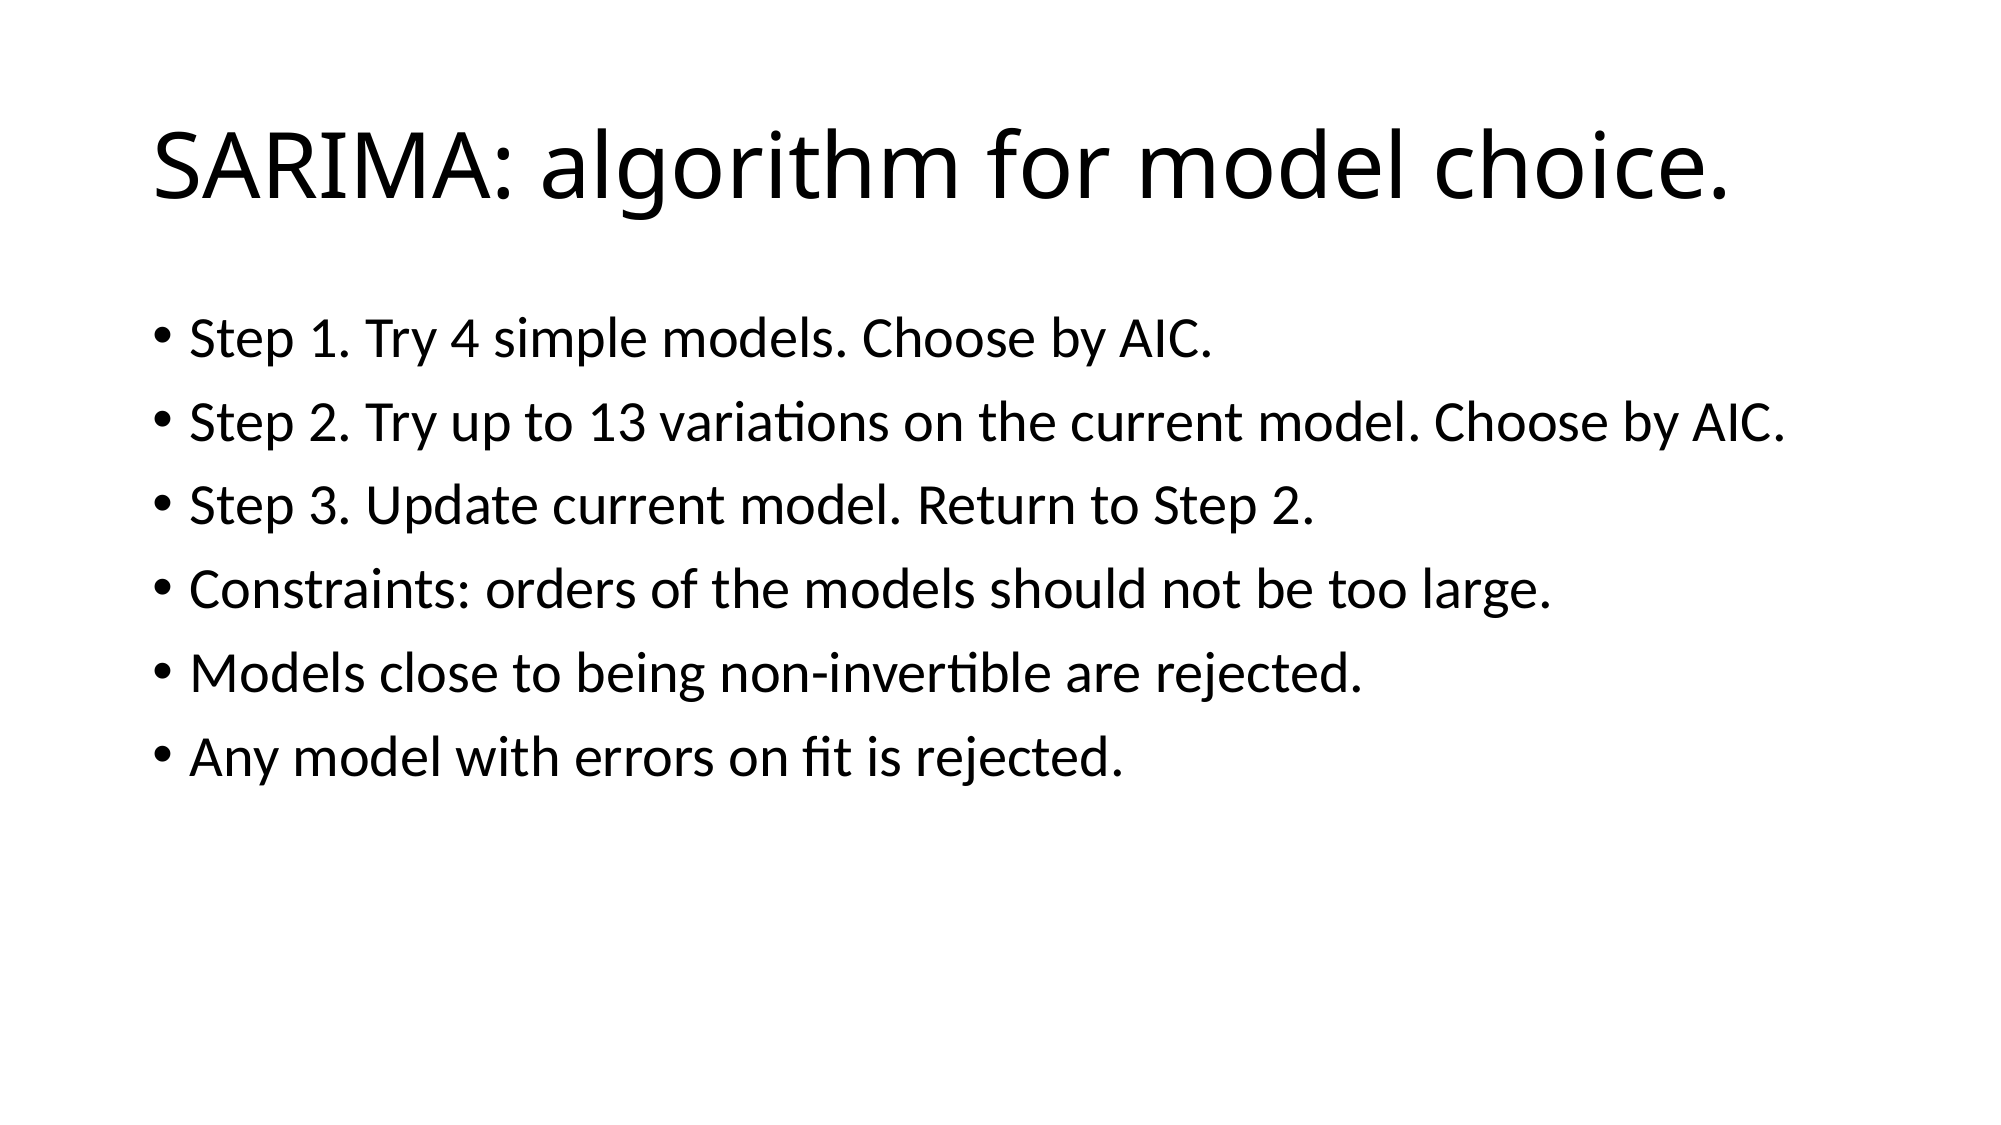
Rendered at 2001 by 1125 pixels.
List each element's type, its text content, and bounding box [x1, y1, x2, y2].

list Step 1. Try 4 simple models. Choose by AIC. Step 2. Try up to 13 variations on the current model. Choose by AIC. Step 3. Update current model. Return to Step 2. Constraints: orders of the models should not be too large. Models close to being non-invertible are rejected. Any model with errors on fit is rejected. [137, 299, 1863, 1014]
title SARIMA: algorithm for model choice. [137, 59, 1863, 278]
